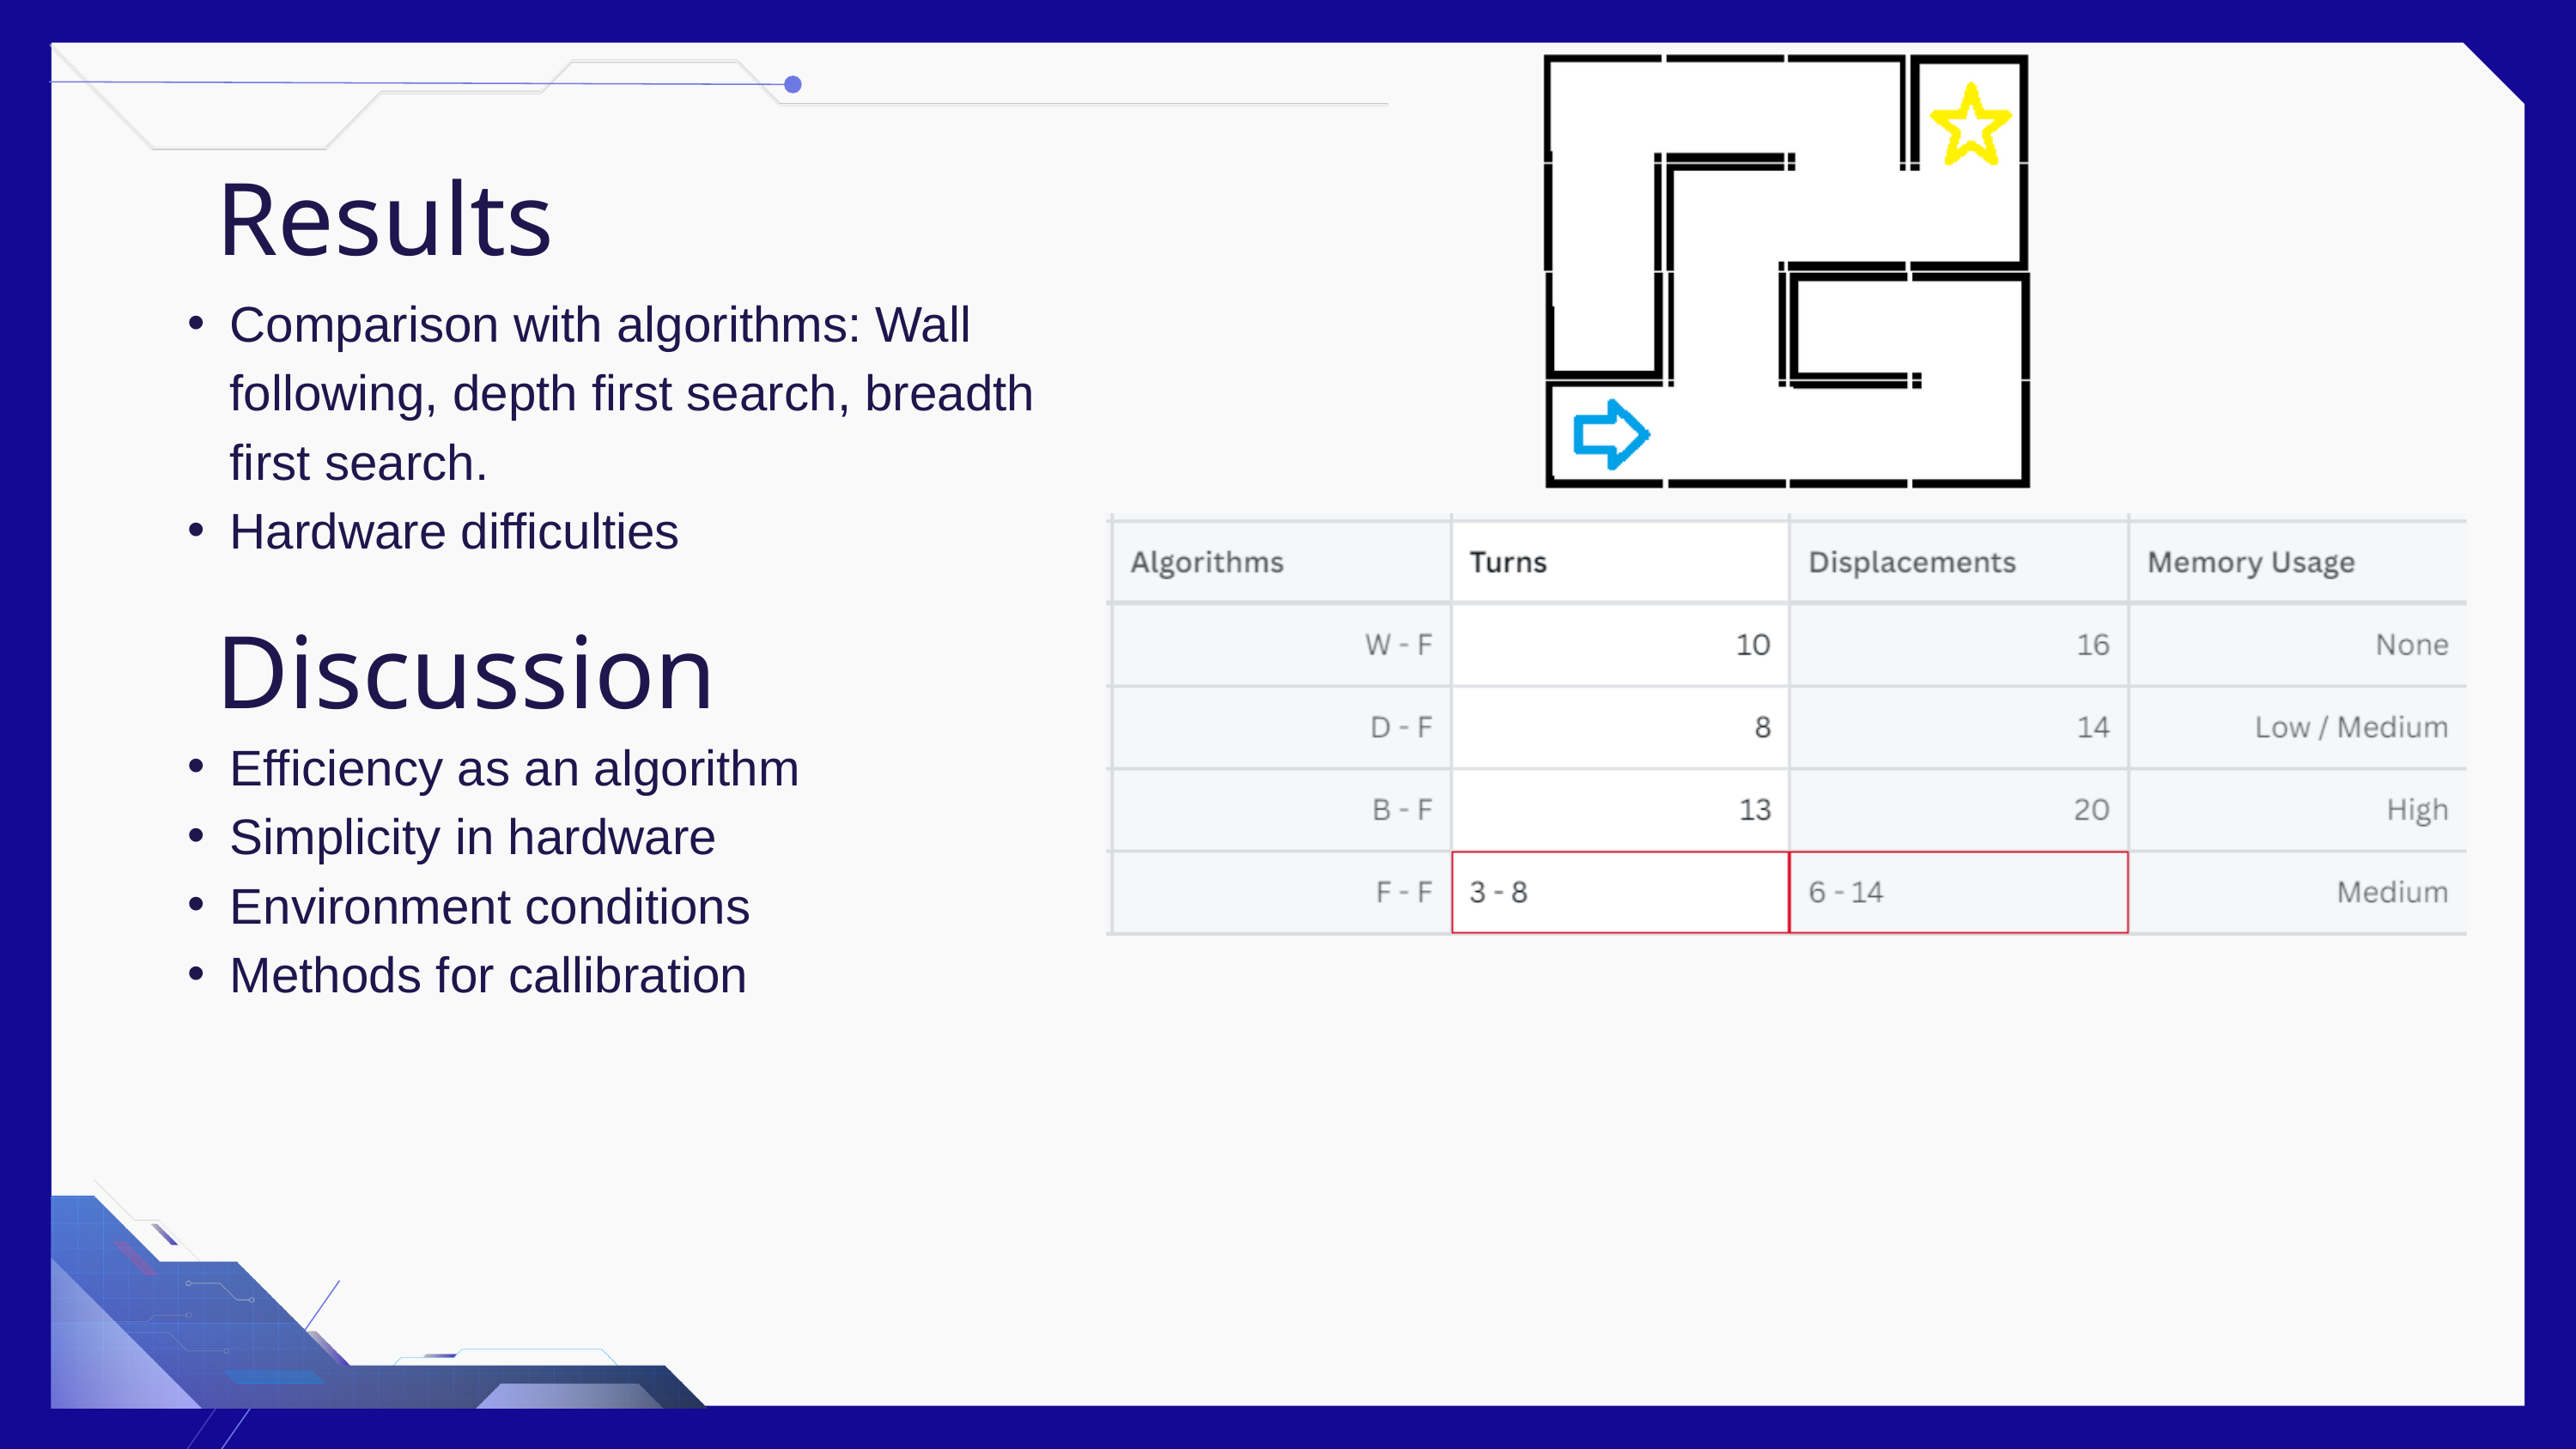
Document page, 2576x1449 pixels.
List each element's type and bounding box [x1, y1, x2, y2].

text_box [51, 42, 2525, 1406]
